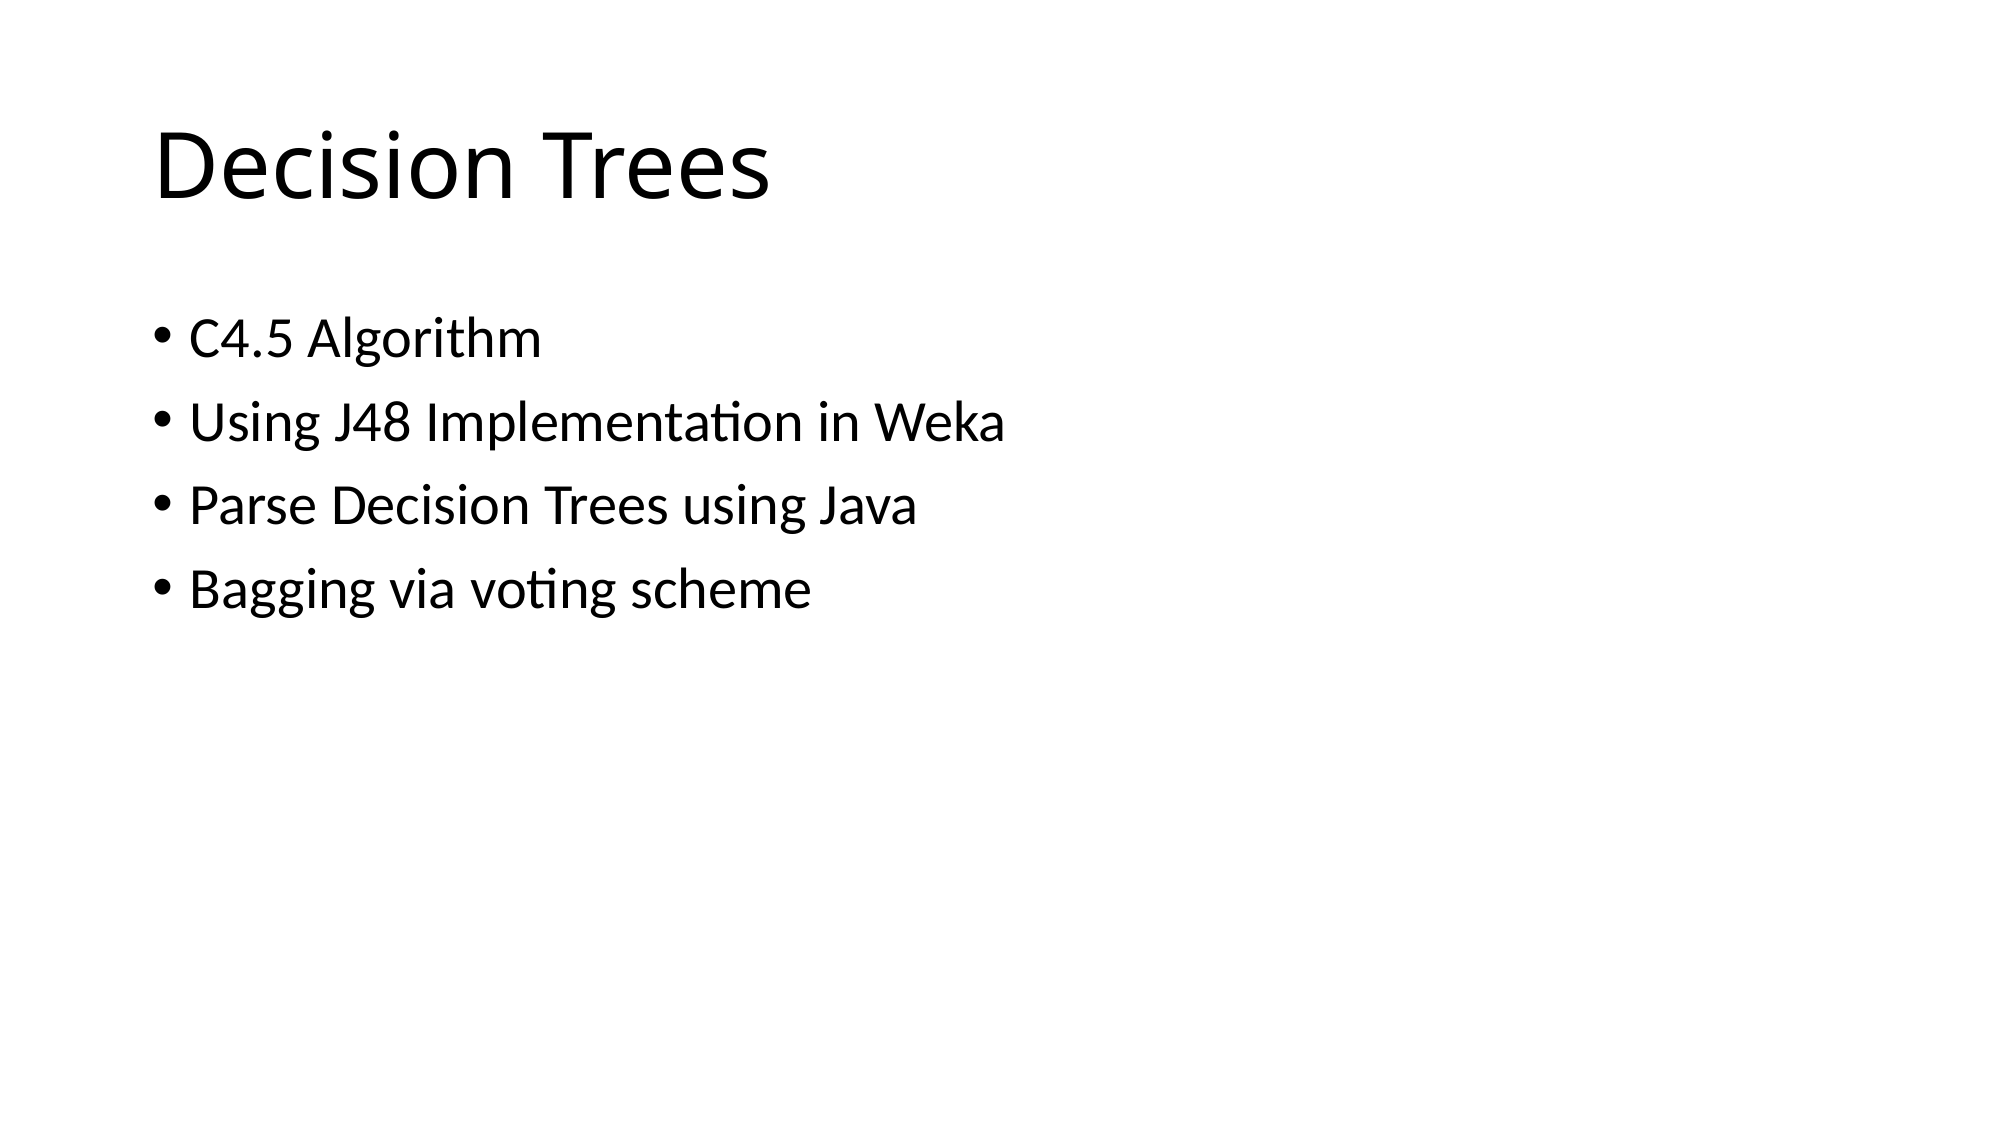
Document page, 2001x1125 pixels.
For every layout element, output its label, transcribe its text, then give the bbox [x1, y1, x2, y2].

list C4.5 Algorithm Using J48 Implementation in Weka Parse Decision Trees using Java Bagging via voting scheme [137, 299, 1863, 1014]
title Decision Trees [137, 59, 1863, 278]
